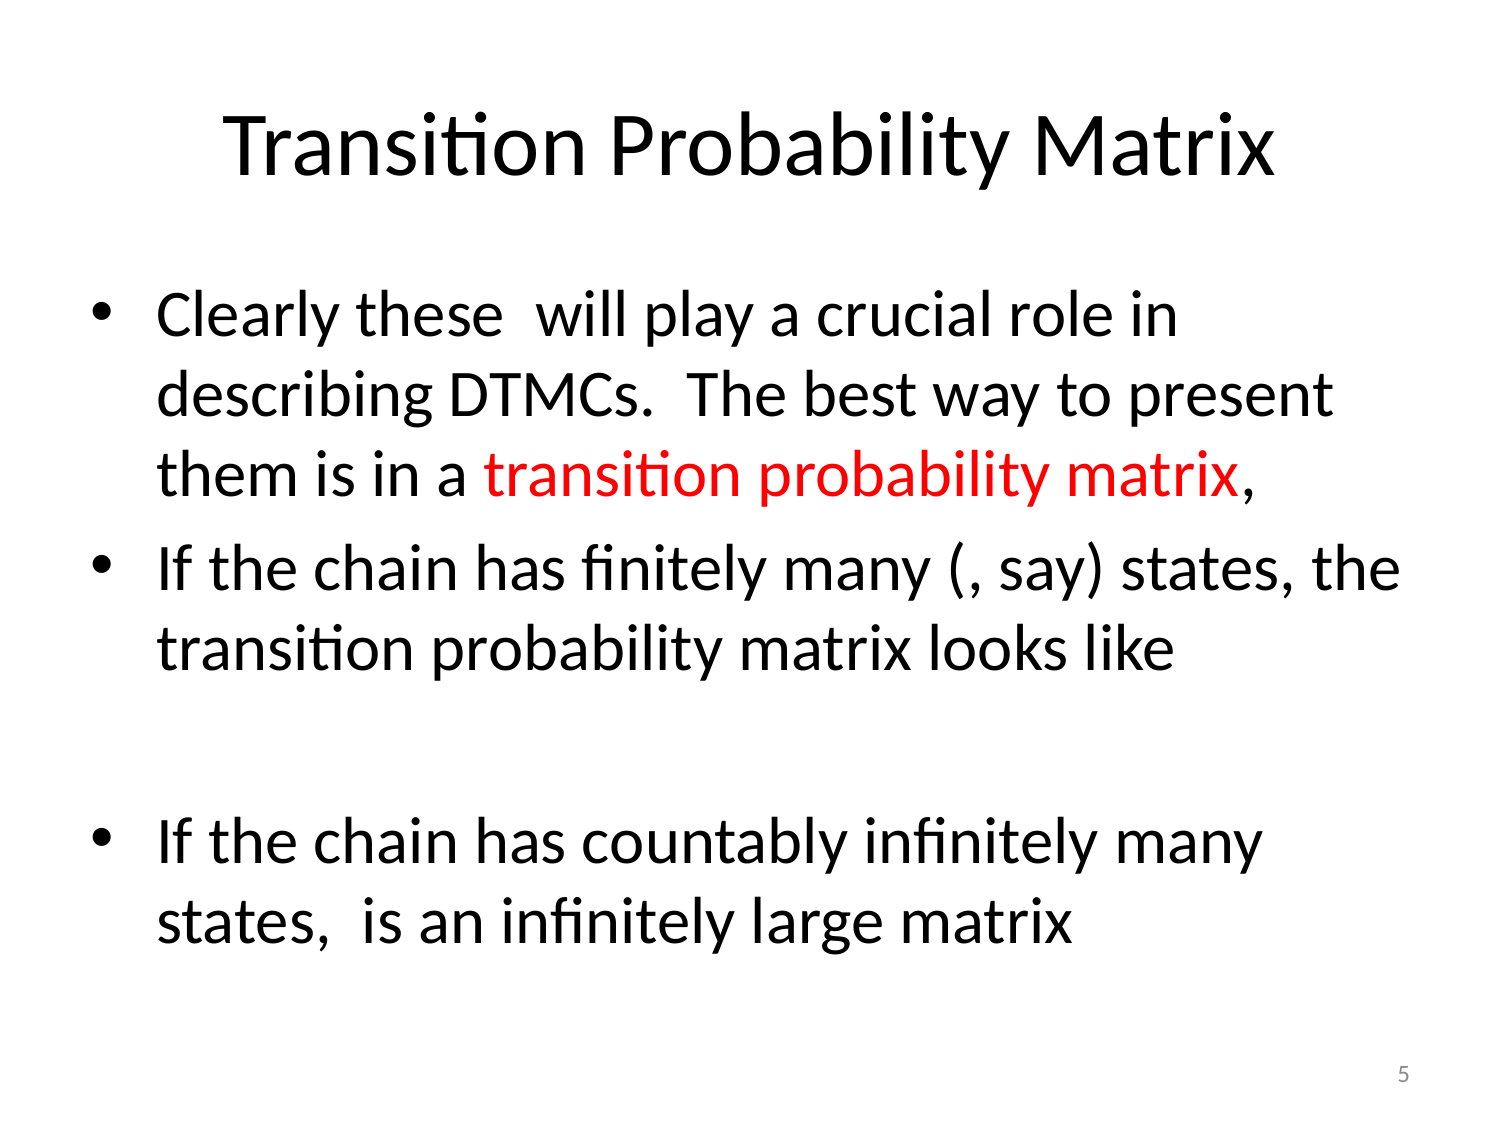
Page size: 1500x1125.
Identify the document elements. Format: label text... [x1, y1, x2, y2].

title Transition Probability Matrix [75, 45, 1425, 233]
slide_number 5 [1074, 1042, 1425, 1103]
